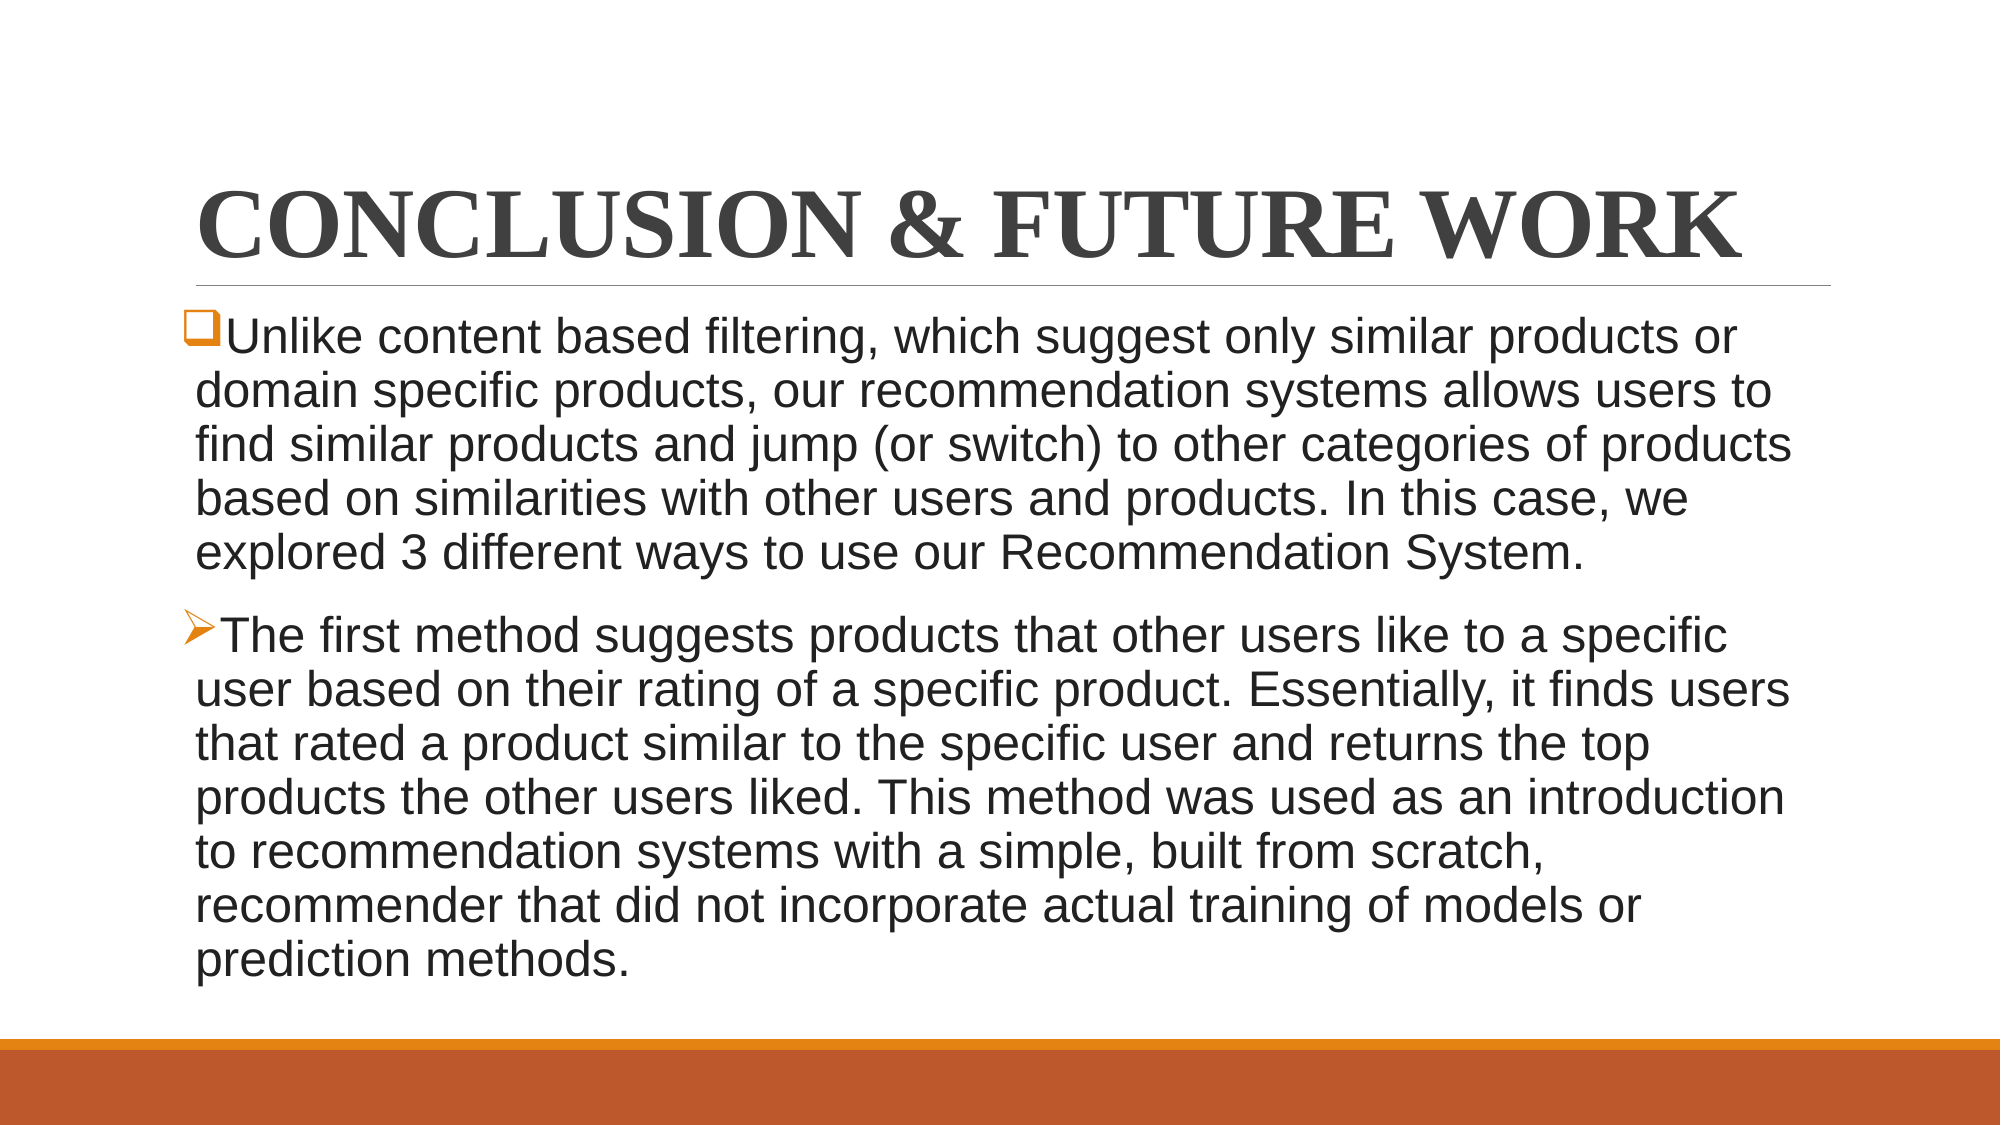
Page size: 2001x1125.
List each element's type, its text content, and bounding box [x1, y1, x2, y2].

list Unlike content based filtering, which suggest only similar products or domain specific products, our recommendation systems allows users to find similar products and jump (or switch) to other categories of products based on similarities with other users and products. In this case, we explored 3 different ways to use our Recommendation System. The first method suggests products that other users like to a specific user based on their rating of a specific product. Essentially, it finds users that rated a product similar to the specific user and returns the top products the other users liked. This method was used as an introduction to recommendation systems with a simple, built from scratch, recommender that did not incorporate actual training of models or prediction methods. [180, 302, 1830, 1031]
title CONCLUSION & FUTURE WORK [180, 47, 1830, 285]
